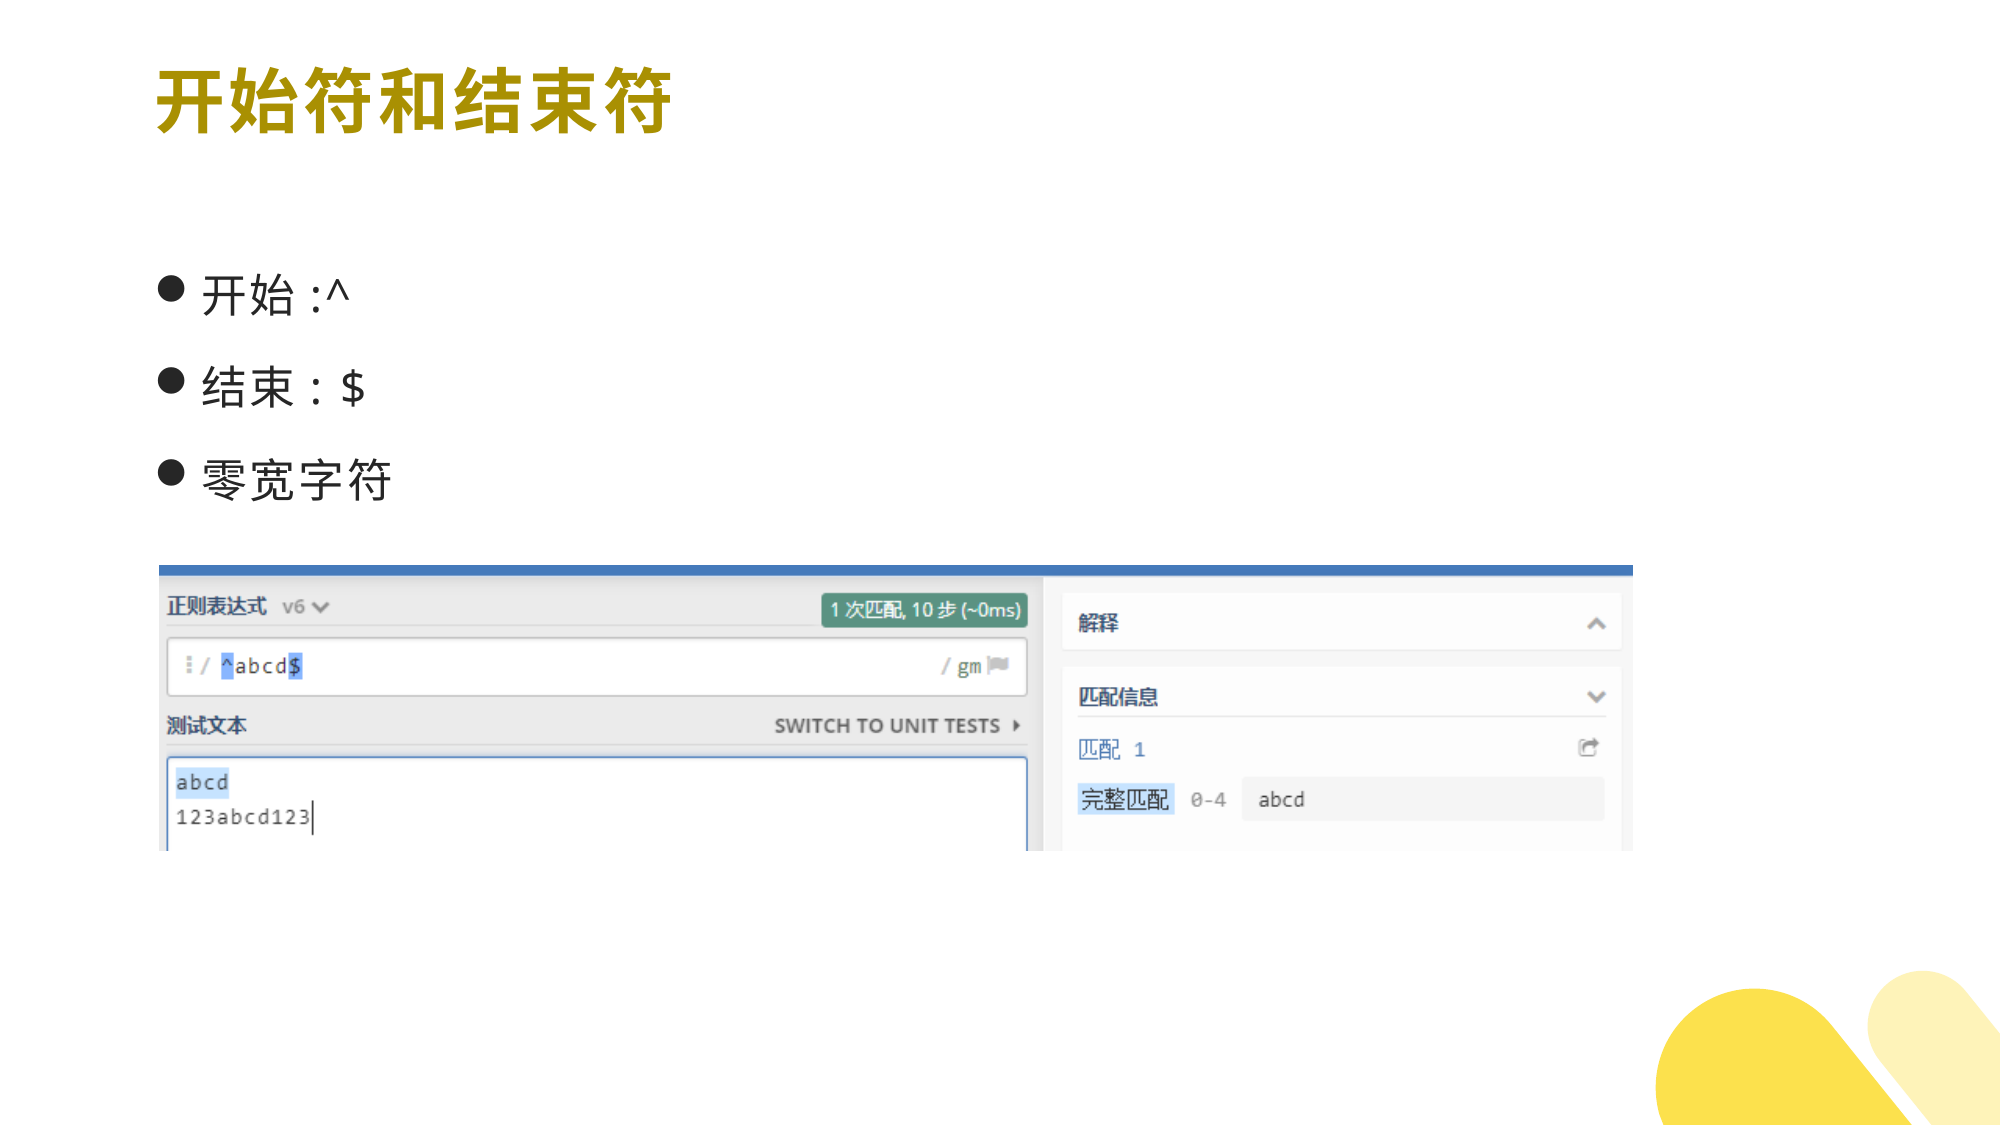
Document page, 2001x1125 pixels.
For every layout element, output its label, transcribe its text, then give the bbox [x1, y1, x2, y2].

list 开始:^ 结束: $ 零宽字符 [137, 250, 1863, 542]
title 开始符和结束符 [137, 59, 1863, 250]
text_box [1655, 970, 2000, 1125]
picture [159, 565, 1633, 851]
